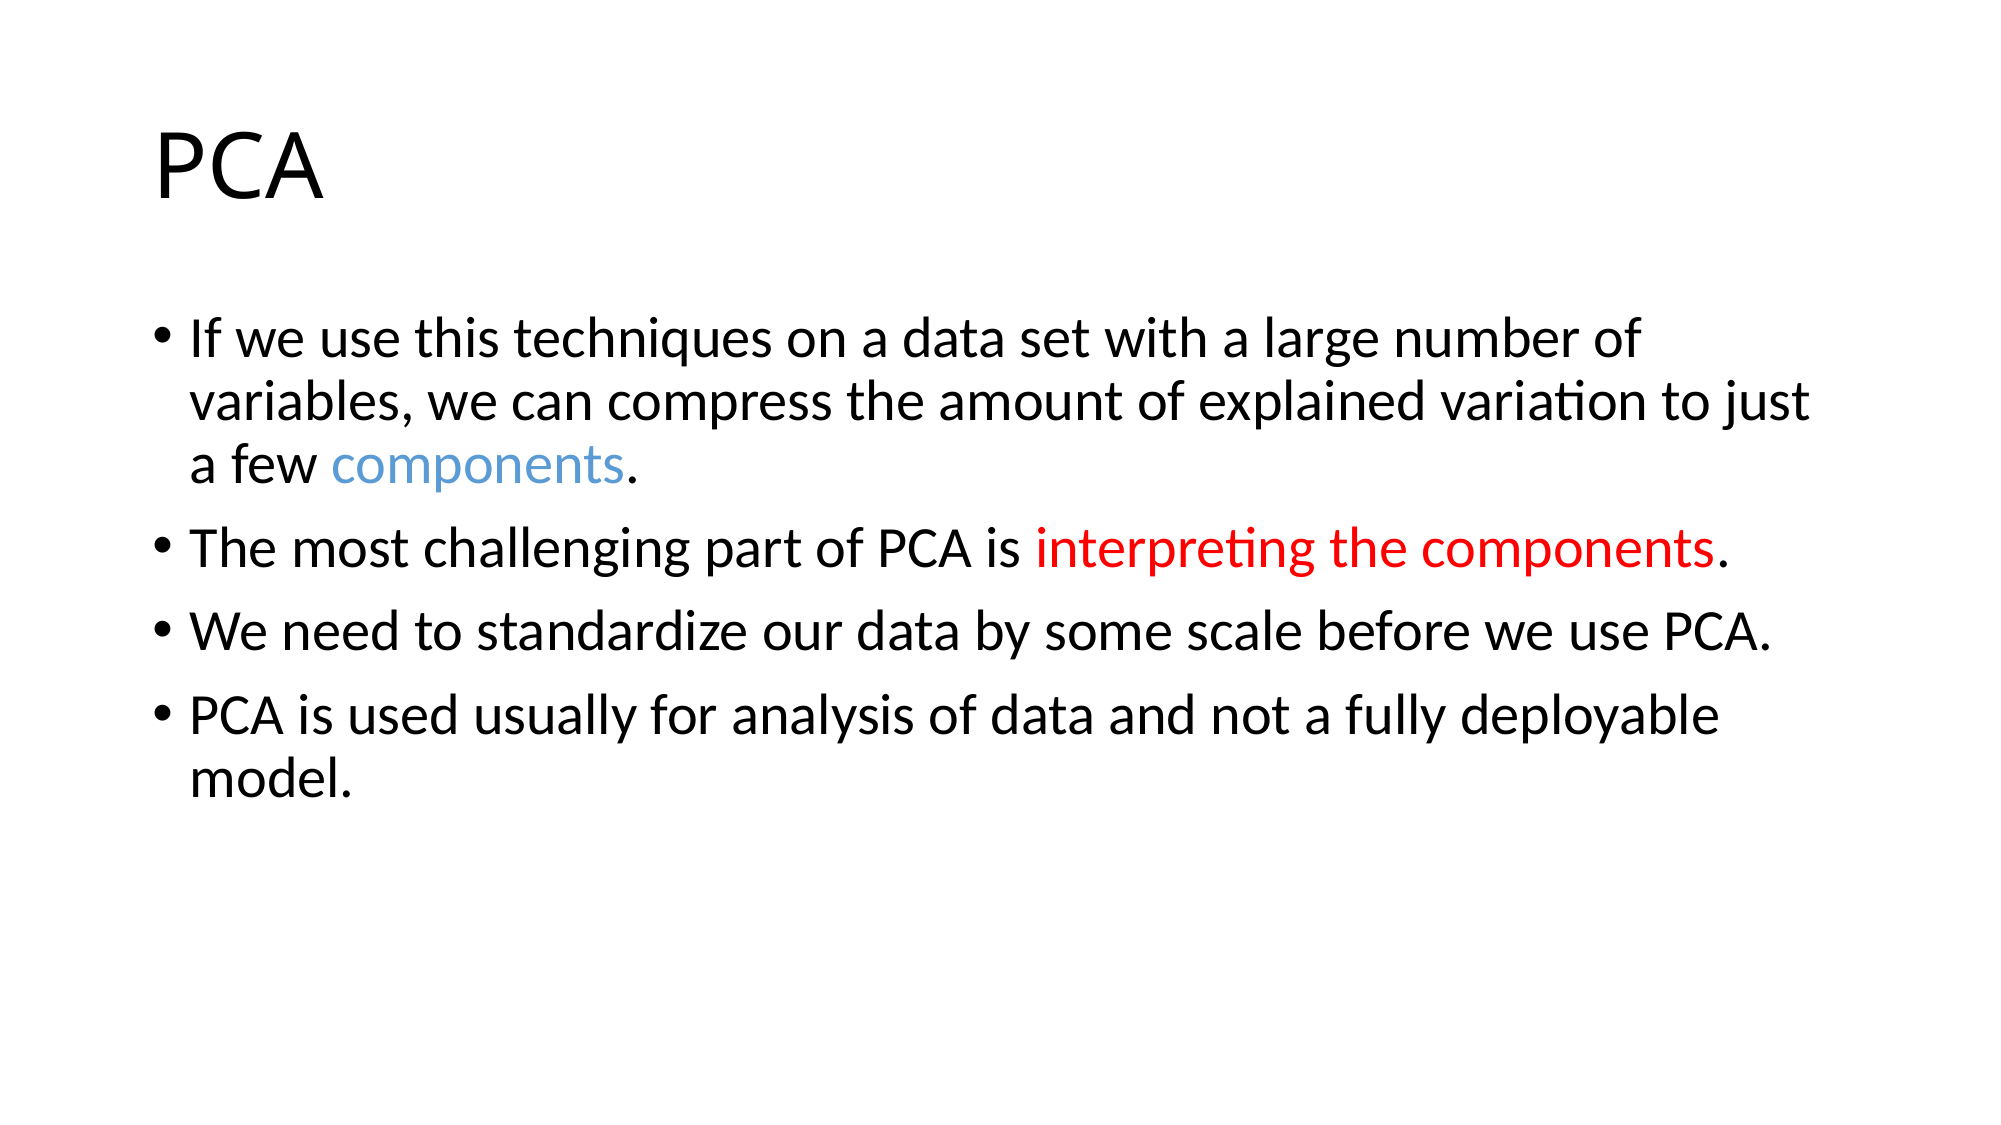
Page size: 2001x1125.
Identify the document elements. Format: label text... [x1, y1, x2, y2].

list If we use this techniques on a data set with a large number of variables, we can compress the amount of explained variation to just a few components. The most challenging part of PCA is interpreting the components. We need to standardize our data by some scale before we use PCA. PCA is used usually for analysis of data and not a fully deployable model. [137, 299, 1863, 1014]
title PCA [137, 59, 1863, 278]
